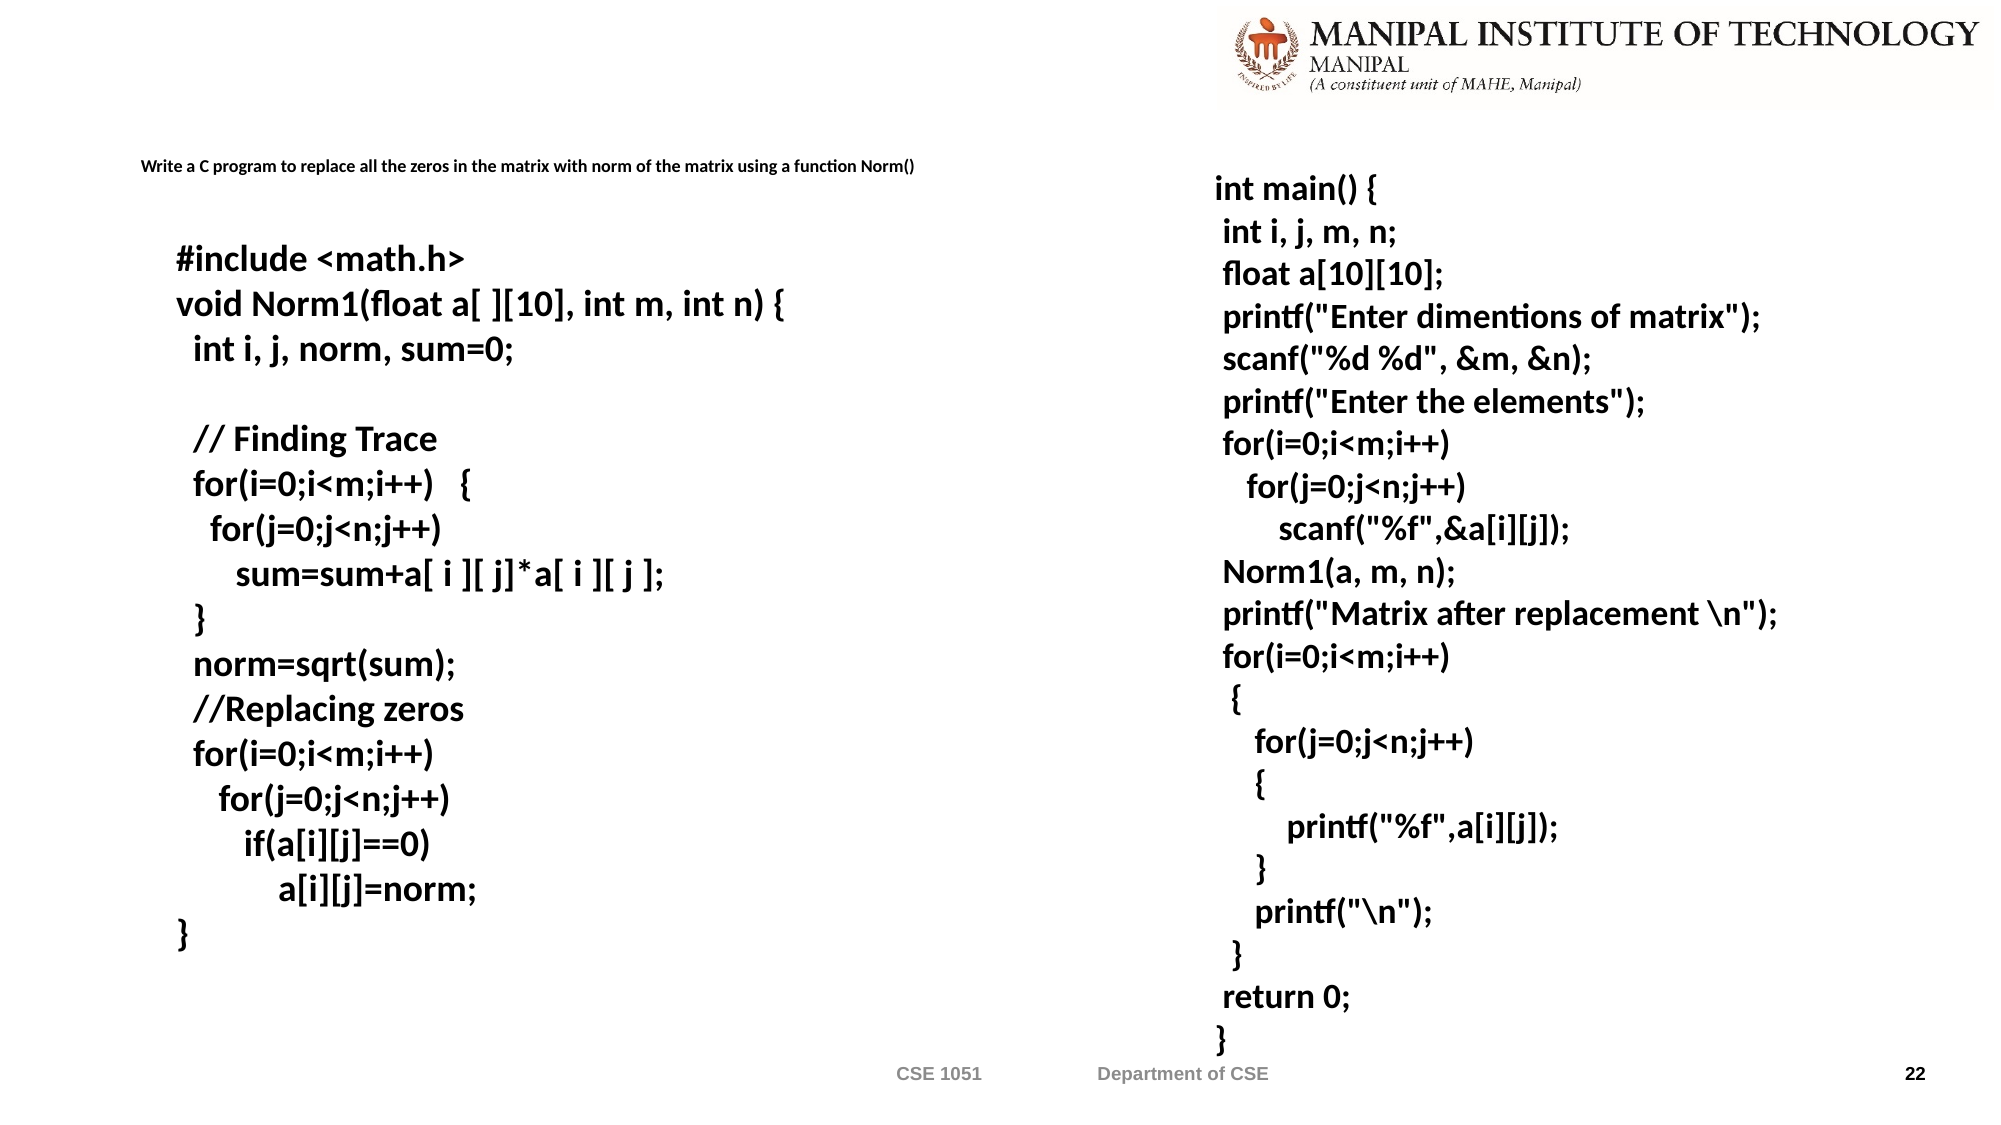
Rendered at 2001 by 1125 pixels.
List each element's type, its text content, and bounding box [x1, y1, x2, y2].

title Write a C program to replace all the zeros in the matrix with norm of the matrix using a function Norm() [125, 113, 1863, 227]
footer CSE 1051 Department of CSE [362, 1042, 1803, 1103]
text_box #include <math.h> void Norm1(float a[ ][10], int m, int n) { int i, j, norm, sum=0; // Finding Trace for(i=0;i<m;i++) { for(j=0;j<n;j++) sum=sum+a[ i ][ j]*a[ i ][ j ]; } norm=sqrt(sum); //Replacing zeros for(i=0;i<m;i++) for(j=0;j<n;j++) if(a[i][j]==0) a[i][j]=norm; } [161, 226, 864, 961]
text_box int main() { int i, j, m, n; float a[10][10]; printf("Enter dimentions of matrix"); scanf("%d %d", &m, &n); printf("Enter the elements"); for(i=0;i<m;i++) for(j=0;j<n;j++) scanf("%f",&a[i][j]); Norm1(a, m, n); printf("Matrix after replacement \n"); for(i=0;i<m;i++) { for(j=0;j<n;j++) { printf("%f",a[i][j]); } printf("\n"); } return 0; } [1199, 157, 1803, 1066]
picture [1217, 6, 1994, 110]
slide_number 22 [1862, 1042, 1941, 1103]
